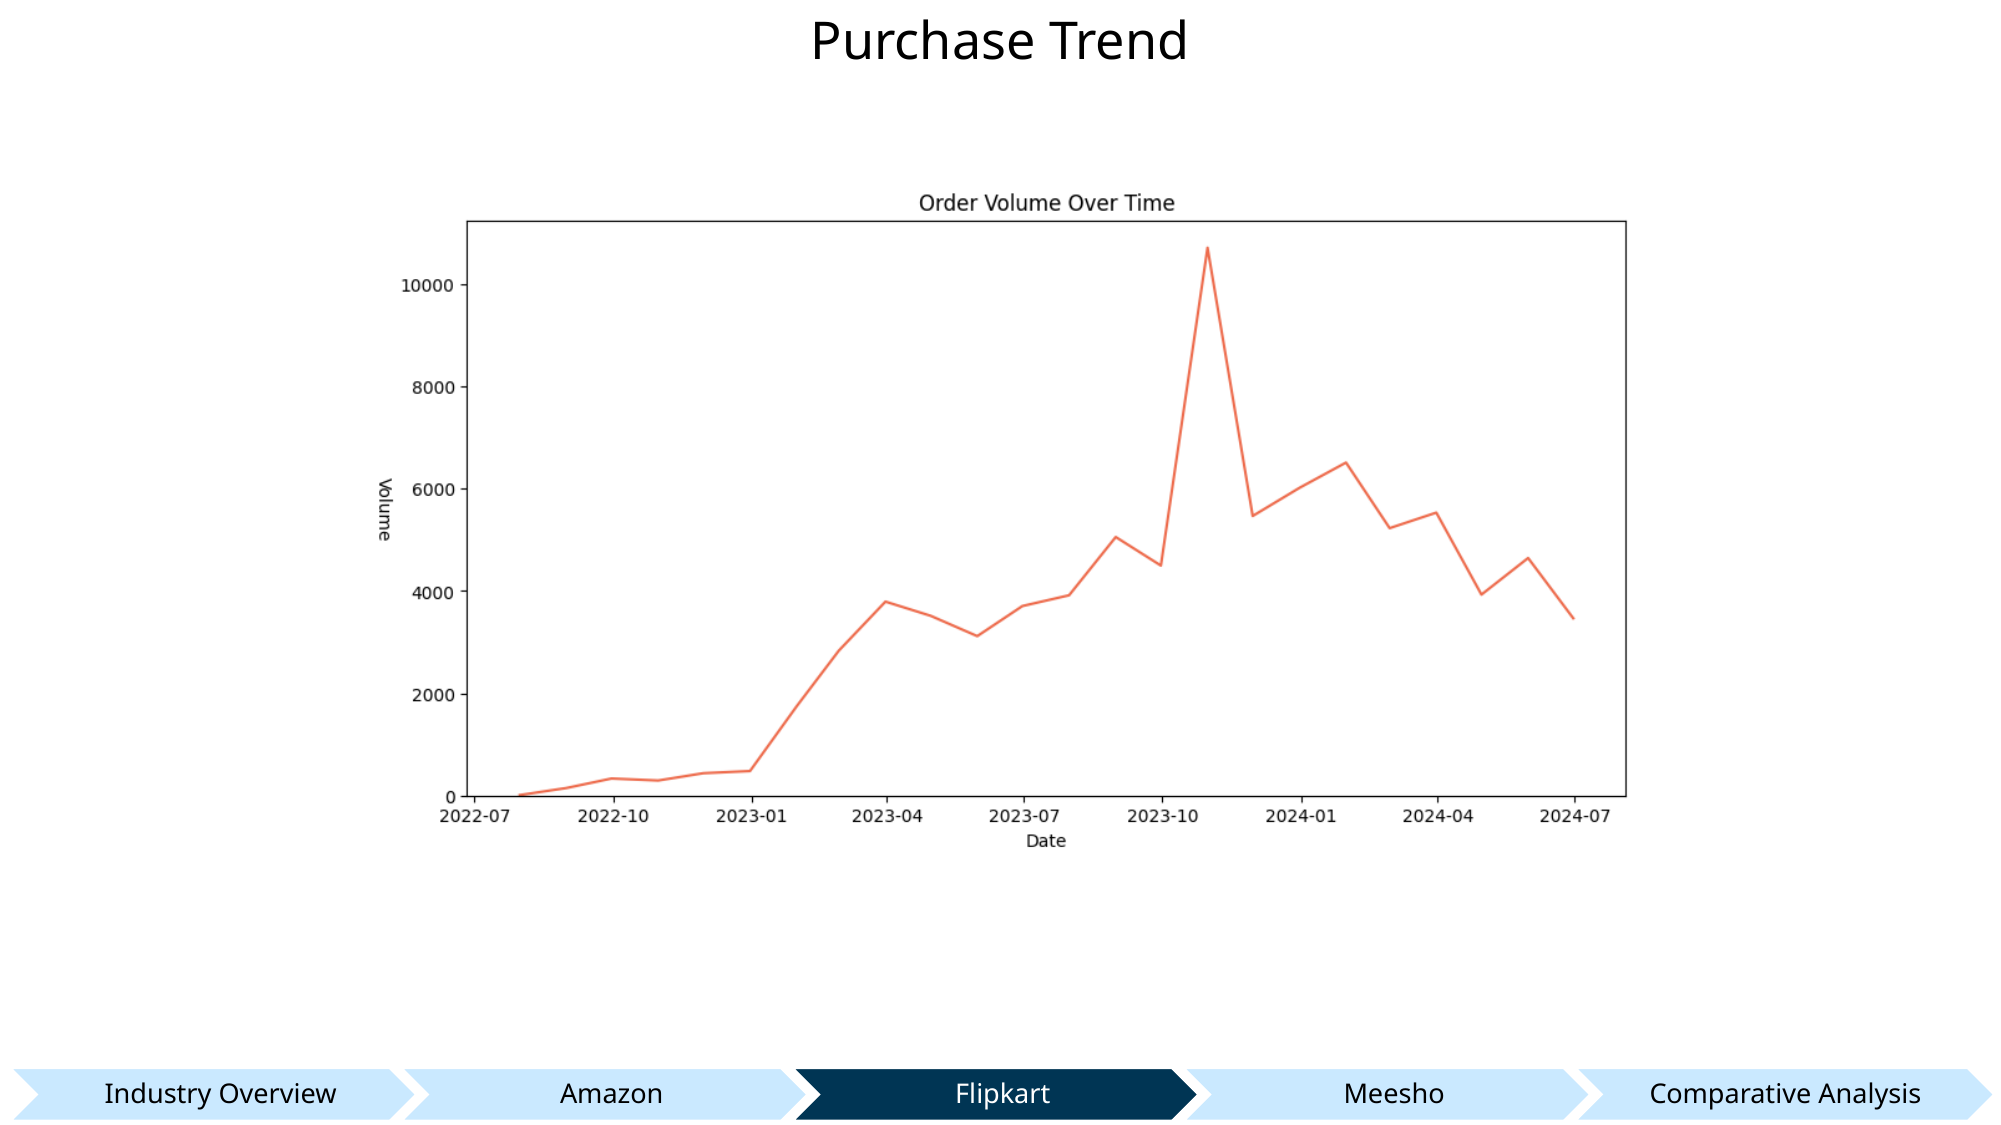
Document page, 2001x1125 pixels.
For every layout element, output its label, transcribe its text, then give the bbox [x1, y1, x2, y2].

picture [361, 181, 1638, 862]
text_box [0, 1063, 2000, 1125]
text_box Purchase Trend [0, 0, 2000, 78]
